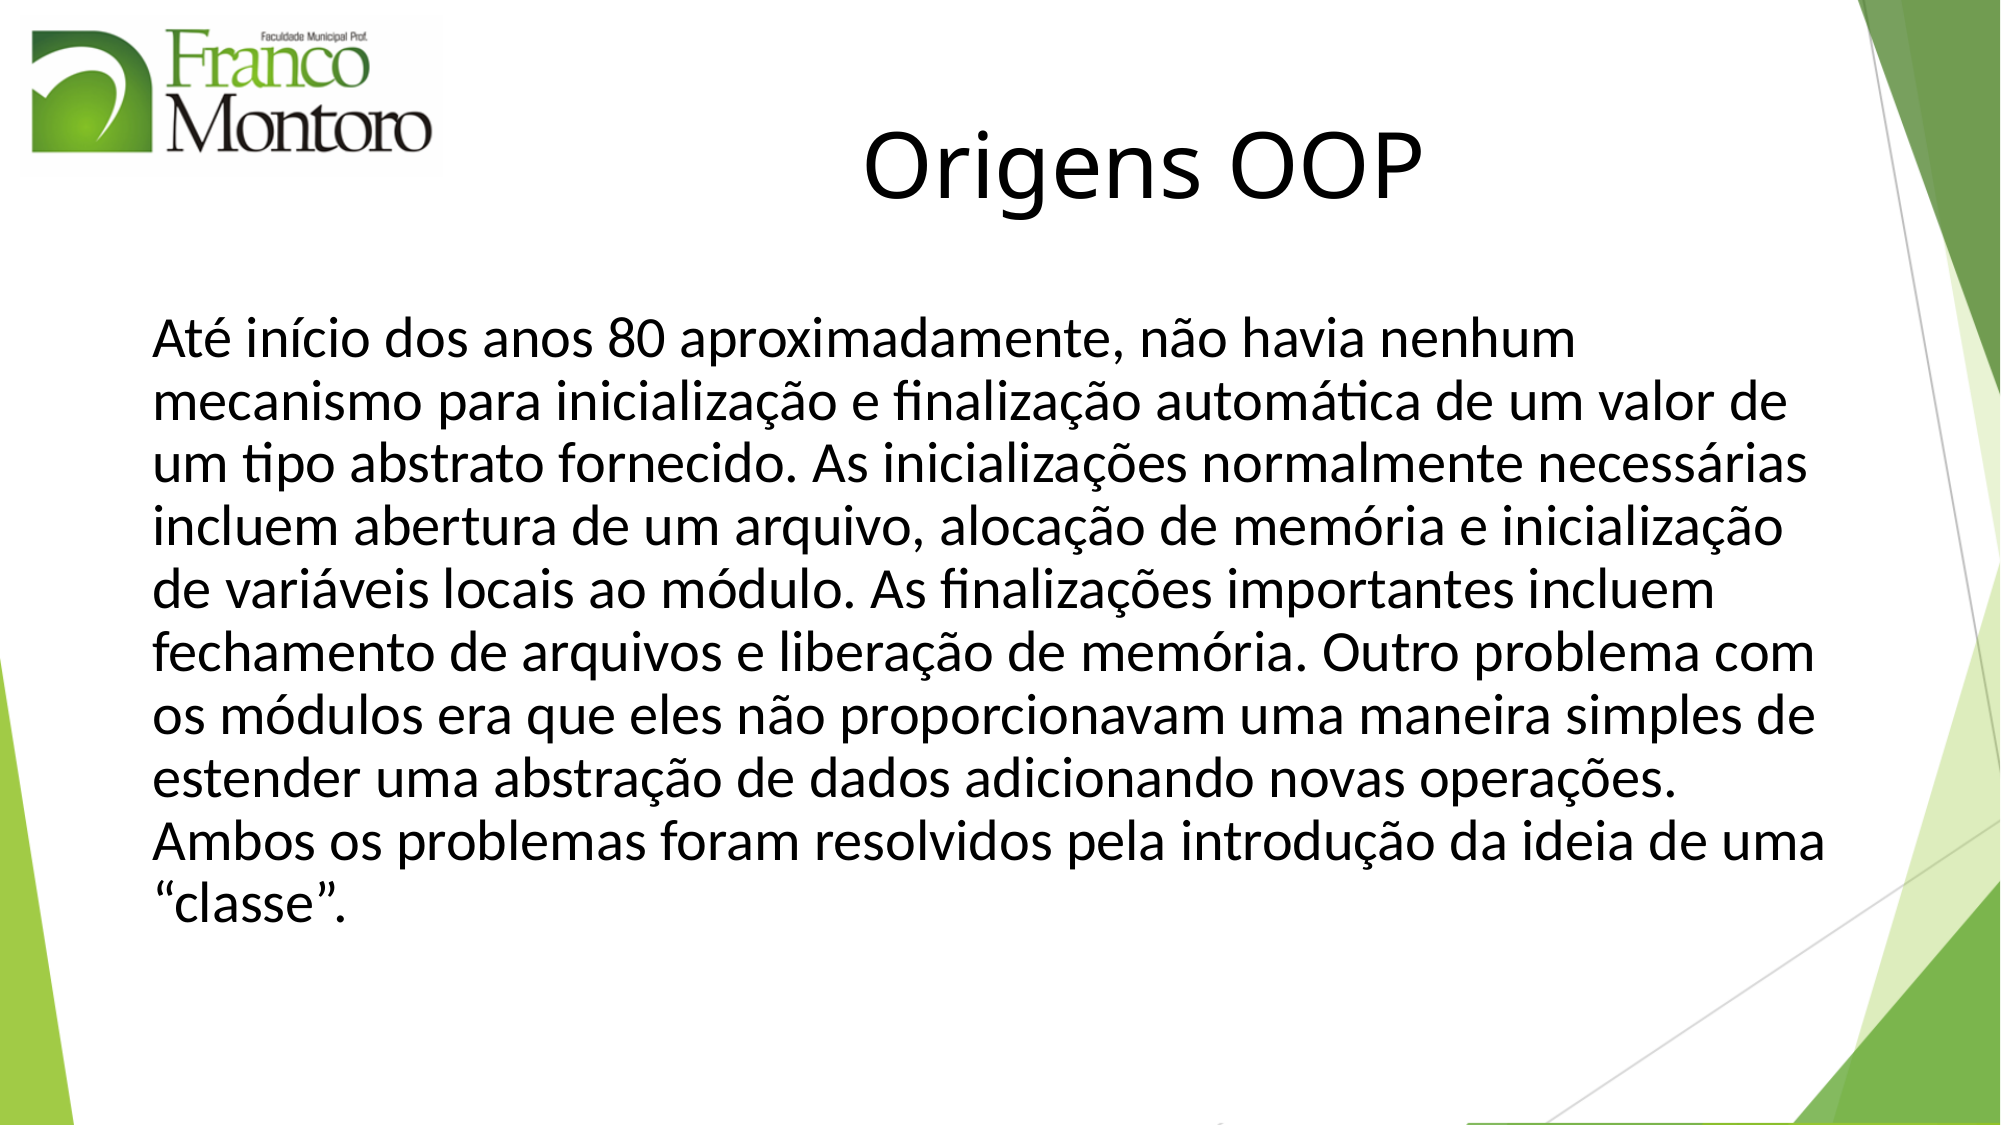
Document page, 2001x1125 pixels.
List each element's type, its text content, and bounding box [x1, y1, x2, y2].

list Até início dos anos 80 aproximadamente, não havia nenhum mecanismo para inicialização e finalização automática de um valor de um tipo abstrato fornecido. As inicializações normalmente necessárias incluem abertura de um arquivo, alocação de memória e inicialização de variáveis locais ao módulo. As finalizações importantes incluem fechamento de arquivos e liberação de memória. Outro problema com os módulos era que eles não proporcionavam uma maneira simples de estender uma abstração de dados adicionando novas operações. Ambos os problemas foram resolvidos pela introdução da ideia de uma “classe”. [137, 299, 1863, 1014]
picture [0, 0, 2001, 1125]
title Origens OOP [450, 59, 1863, 278]
